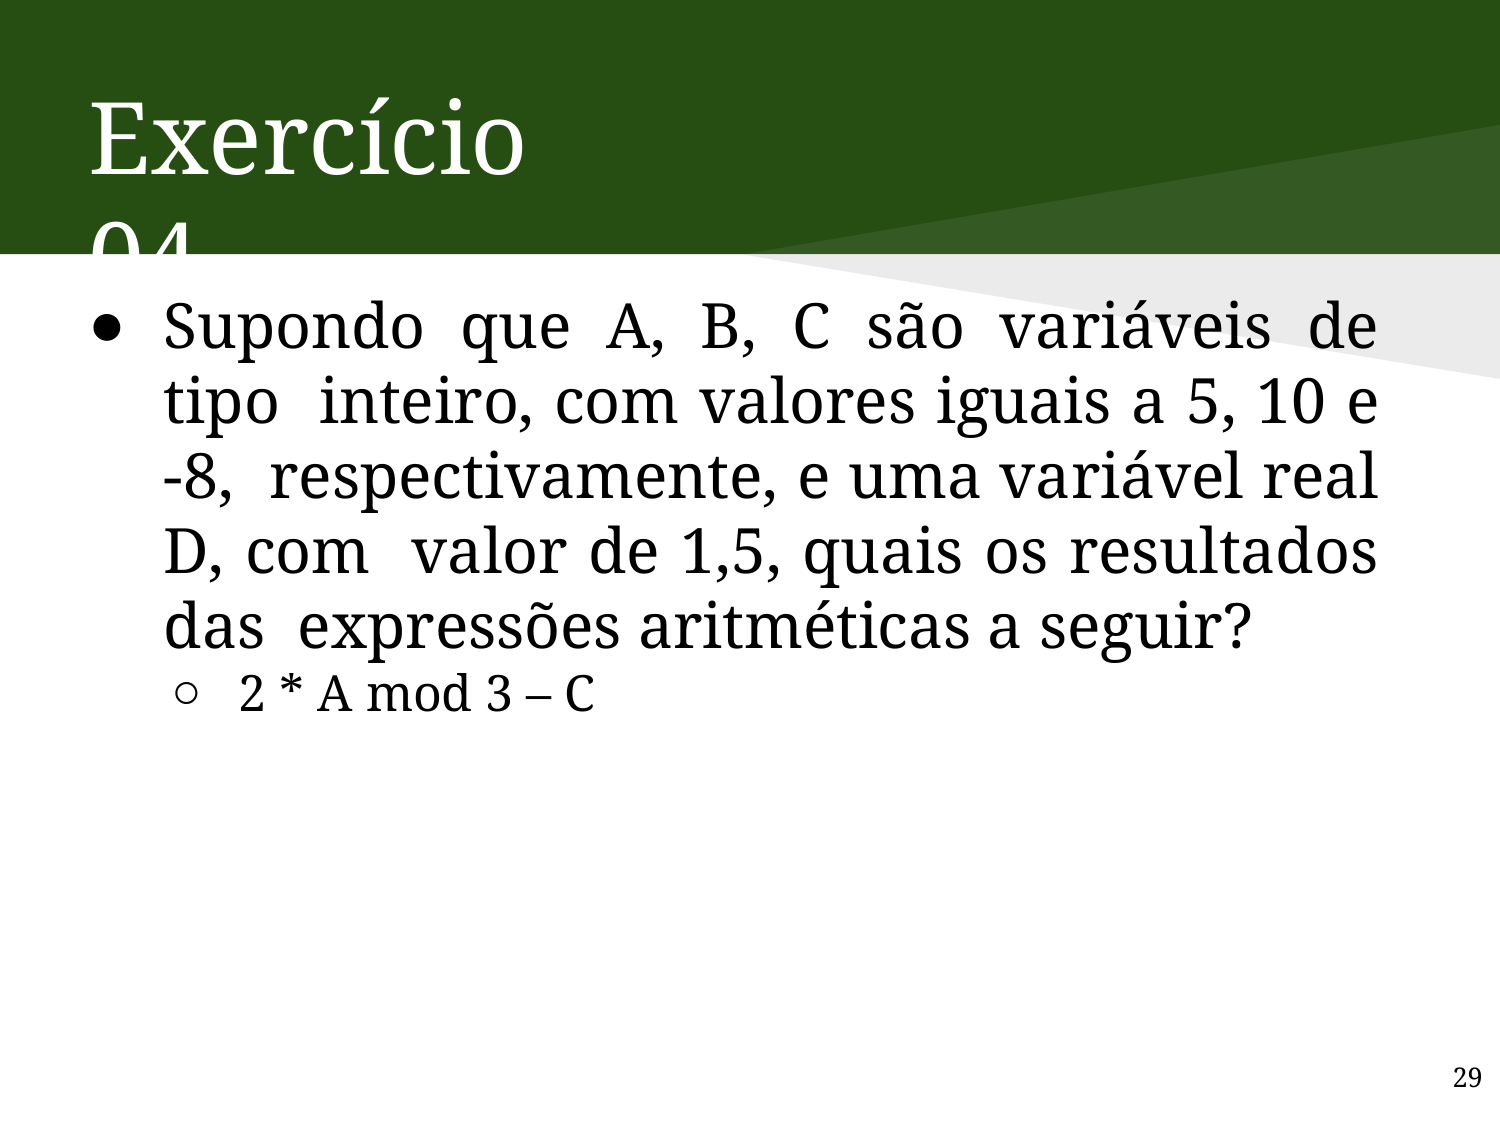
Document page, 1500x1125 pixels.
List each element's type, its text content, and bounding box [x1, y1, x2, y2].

title Exercício 04 [86, 72, 641, 284]
text_box Supondo que A, B, C são variáveis de tipo inteiro, com valores iguais a 5, 10 e -8, respectivamente, e uma variável real D, com valor de 1,5, quais os resultados das expressões aritméticas a seguir? 2 * A mod 3 – C [86, 284, 1381, 722]
text_box 29 [1443, 1064, 1484, 1098]
